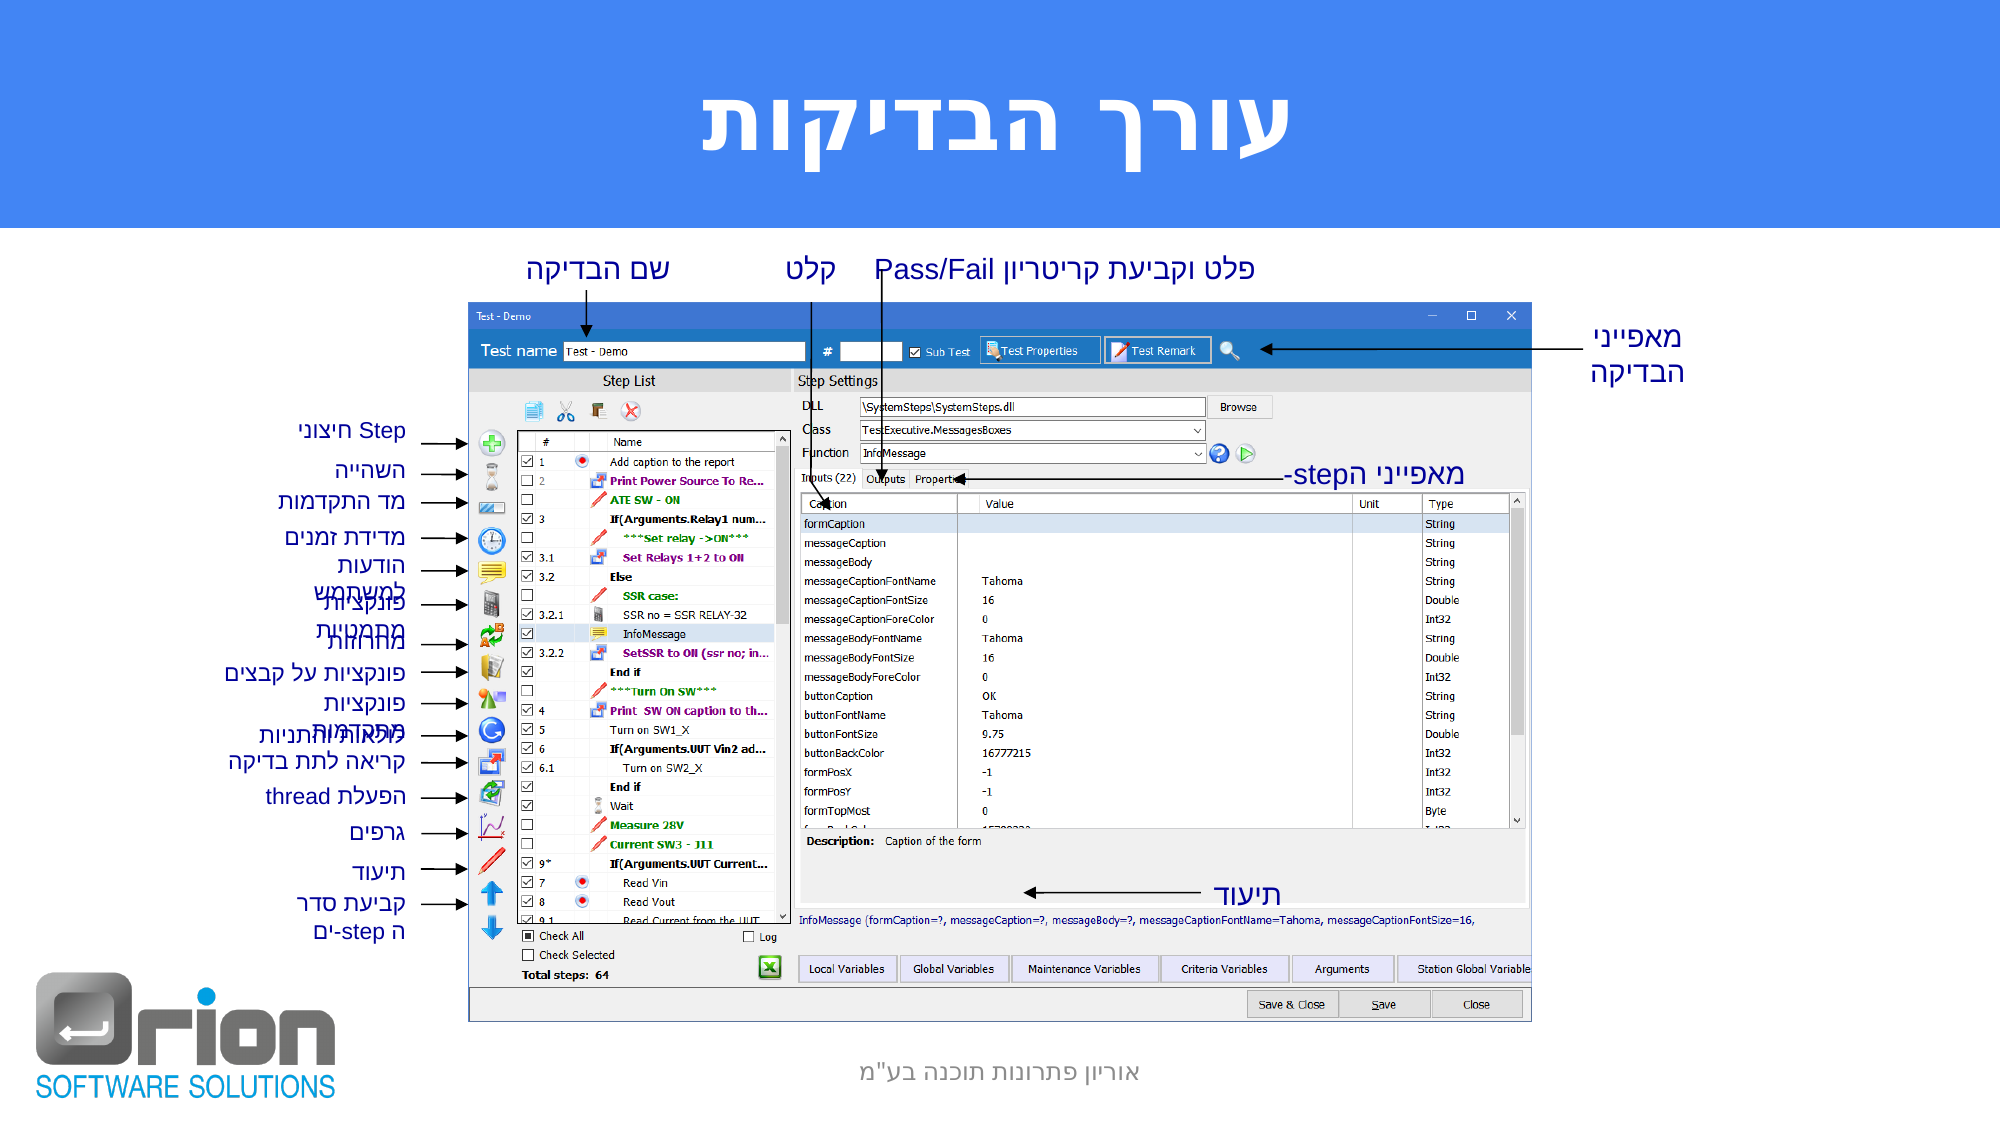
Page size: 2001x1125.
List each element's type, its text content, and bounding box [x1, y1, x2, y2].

text_box פונקציות מתקדמות [208, 680, 421, 739]
text_box [422, 665, 468, 679]
text_box קריאה לתת בדיקה [208, 739, 421, 782]
text_box פונקציות על קבצים [196, 651, 422, 694]
text_box פונקציות מתמטיות [226, 580, 421, 619]
text_box [421, 697, 468, 710]
text_box [421, 598, 468, 612]
text_box [420, 791, 468, 805]
text_box קביעת סדר ה step-ים [226, 893, 421, 952]
text_box [421, 756, 468, 770]
text_box שם הבדיקה [444, 242, 716, 293]
picture [468, 302, 1532, 1022]
text_box [421, 496, 468, 510]
text_box [421, 564, 468, 578]
text_box פלט וקביעת קריטריון Pass/Fail [846, 242, 1284, 293]
picture [31, 954, 340, 1110]
text_box הודעות למשתמש [226, 542, 421, 580]
text_box גרפים [207, 809, 421, 853]
text_box [421, 729, 468, 743]
text_box Step חיצוני [226, 408, 421, 448]
text_box [421, 827, 468, 840]
text_box [421, 898, 468, 911]
text_box לולאות והתניות [226, 713, 421, 739]
text_box תיעוד [226, 853, 421, 893]
text_box [421, 468, 468, 481]
text_box [421, 532, 468, 545]
text_box מד התקדמות [226, 491, 421, 522]
text_box מדידת זמנים [226, 522, 421, 542]
text_box [421, 437, 468, 451]
footer אוריון פתרונות תוכנה בע"מ [662, 1042, 1338, 1103]
text_box השהייה [226, 448, 421, 491]
text_box [421, 638, 468, 651]
text_box מאפייני הבדיקה [1542, 311, 1733, 396]
text_box קלט [716, 242, 846, 293]
text_box מחרוזות [226, 619, 421, 651]
text_box הפעלת thread [209, 774, 422, 817]
text_box [421, 862, 468, 876]
text_box עורך הבדיקות [0, 0, 2000, 229]
